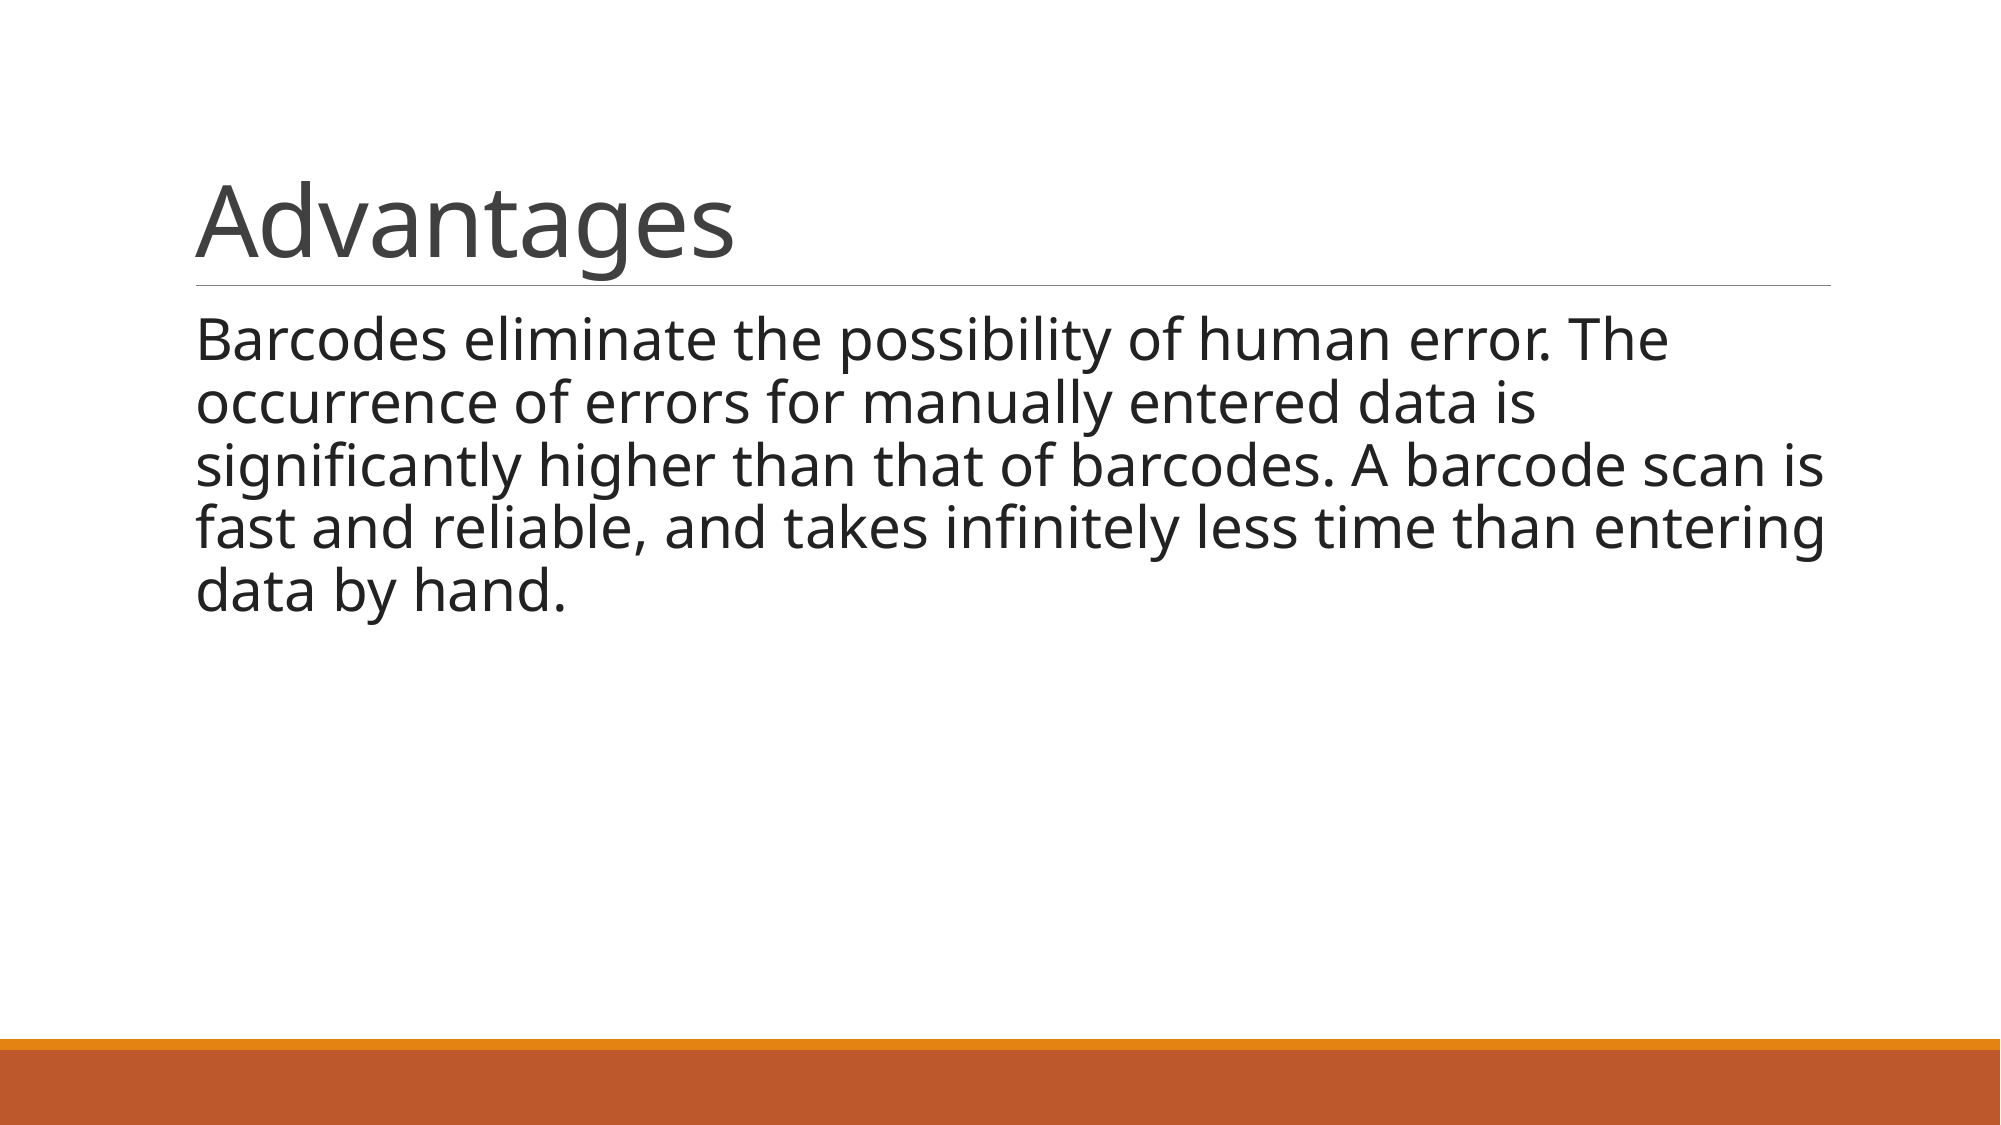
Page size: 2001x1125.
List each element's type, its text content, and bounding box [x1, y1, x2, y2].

list Barcodes eliminate the possibility of human error. The occurrence of errors for manually entered data is significantly higher than that of barcodes. A barcode scan is fast and reliable, and takes infinitely less time than entering data by hand. [180, 302, 1830, 963]
title Advantages [180, 47, 1830, 285]
